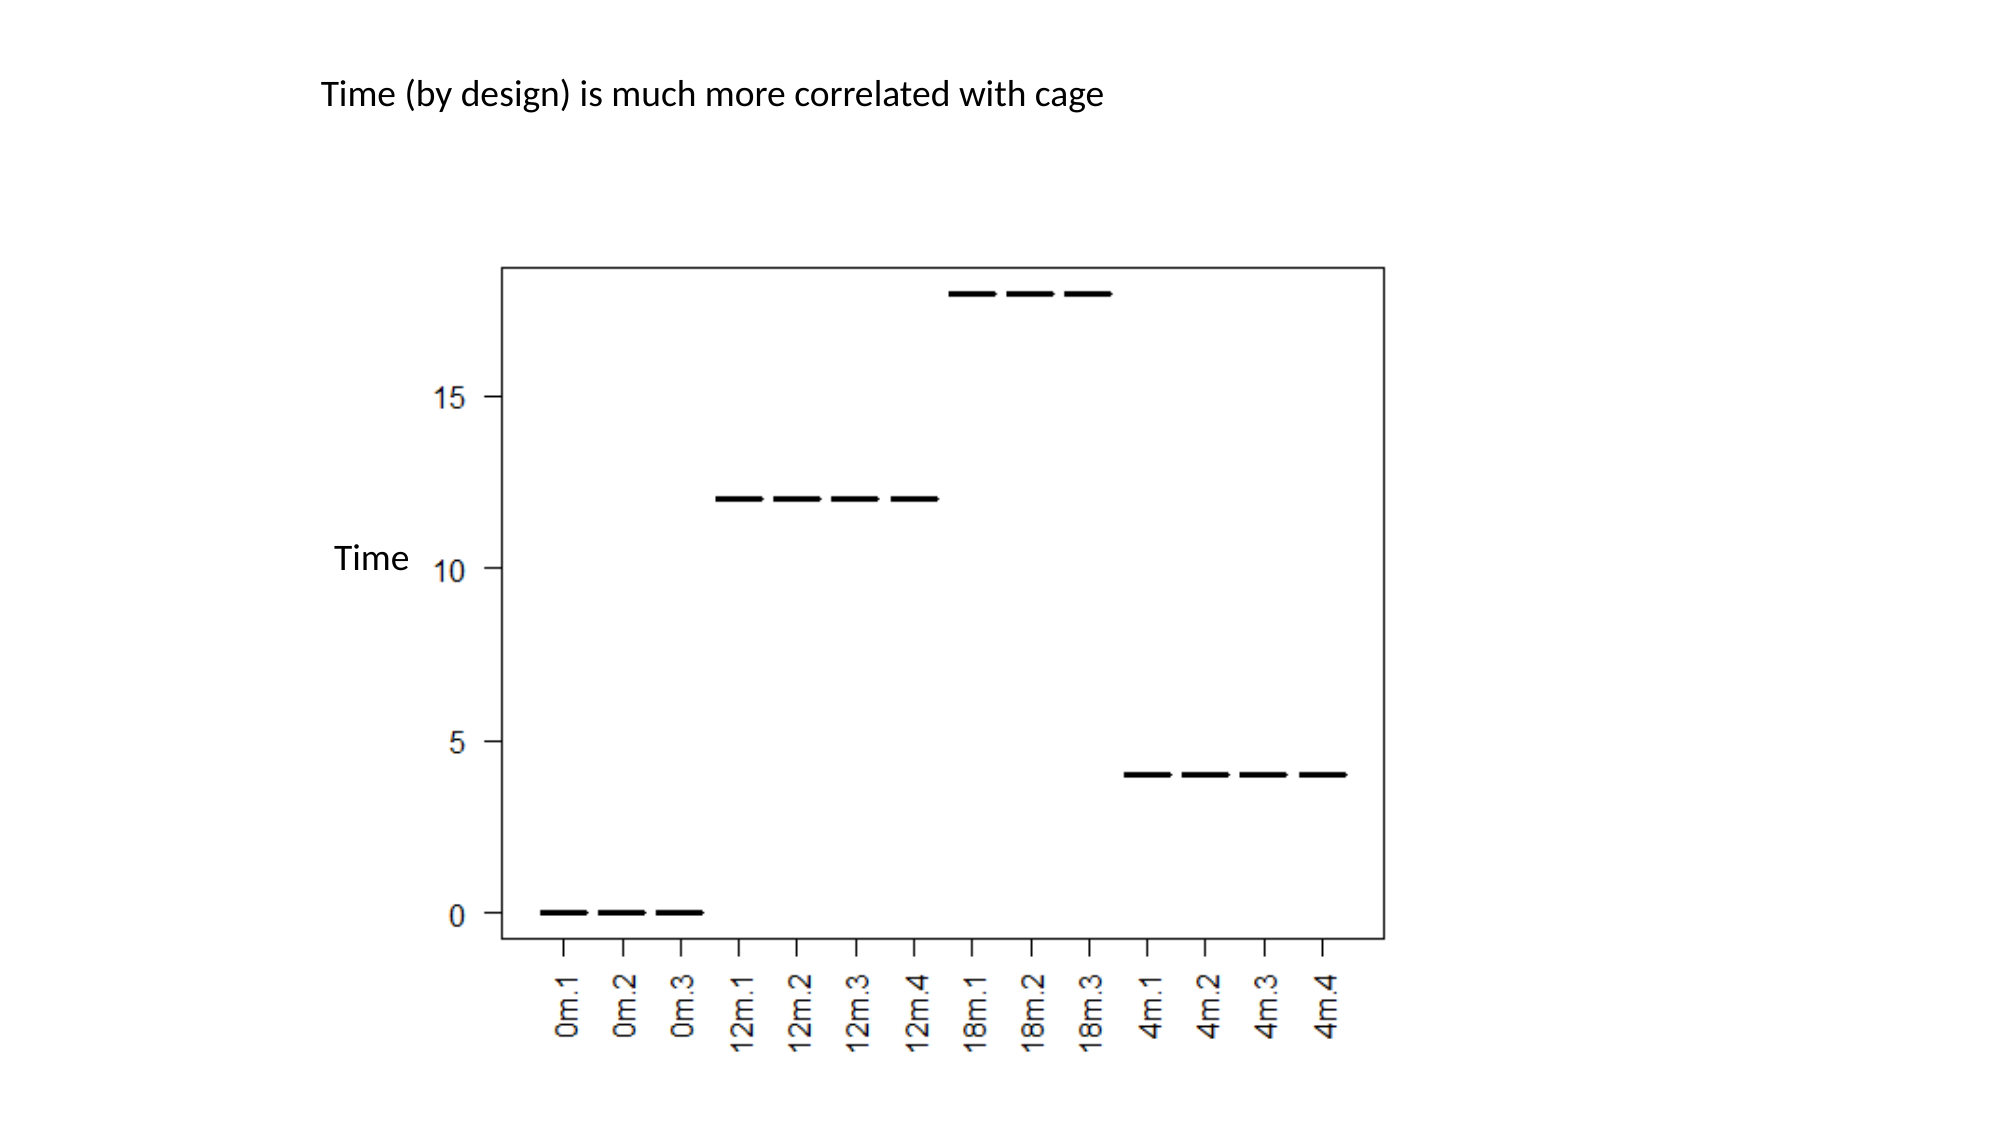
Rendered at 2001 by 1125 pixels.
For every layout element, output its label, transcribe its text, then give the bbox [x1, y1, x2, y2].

text_box Time (by design) is much more correlated with cage [306, 61, 1121, 122]
text_box Time [319, 525, 356, 586]
picture [356, 122, 1460, 1121]
